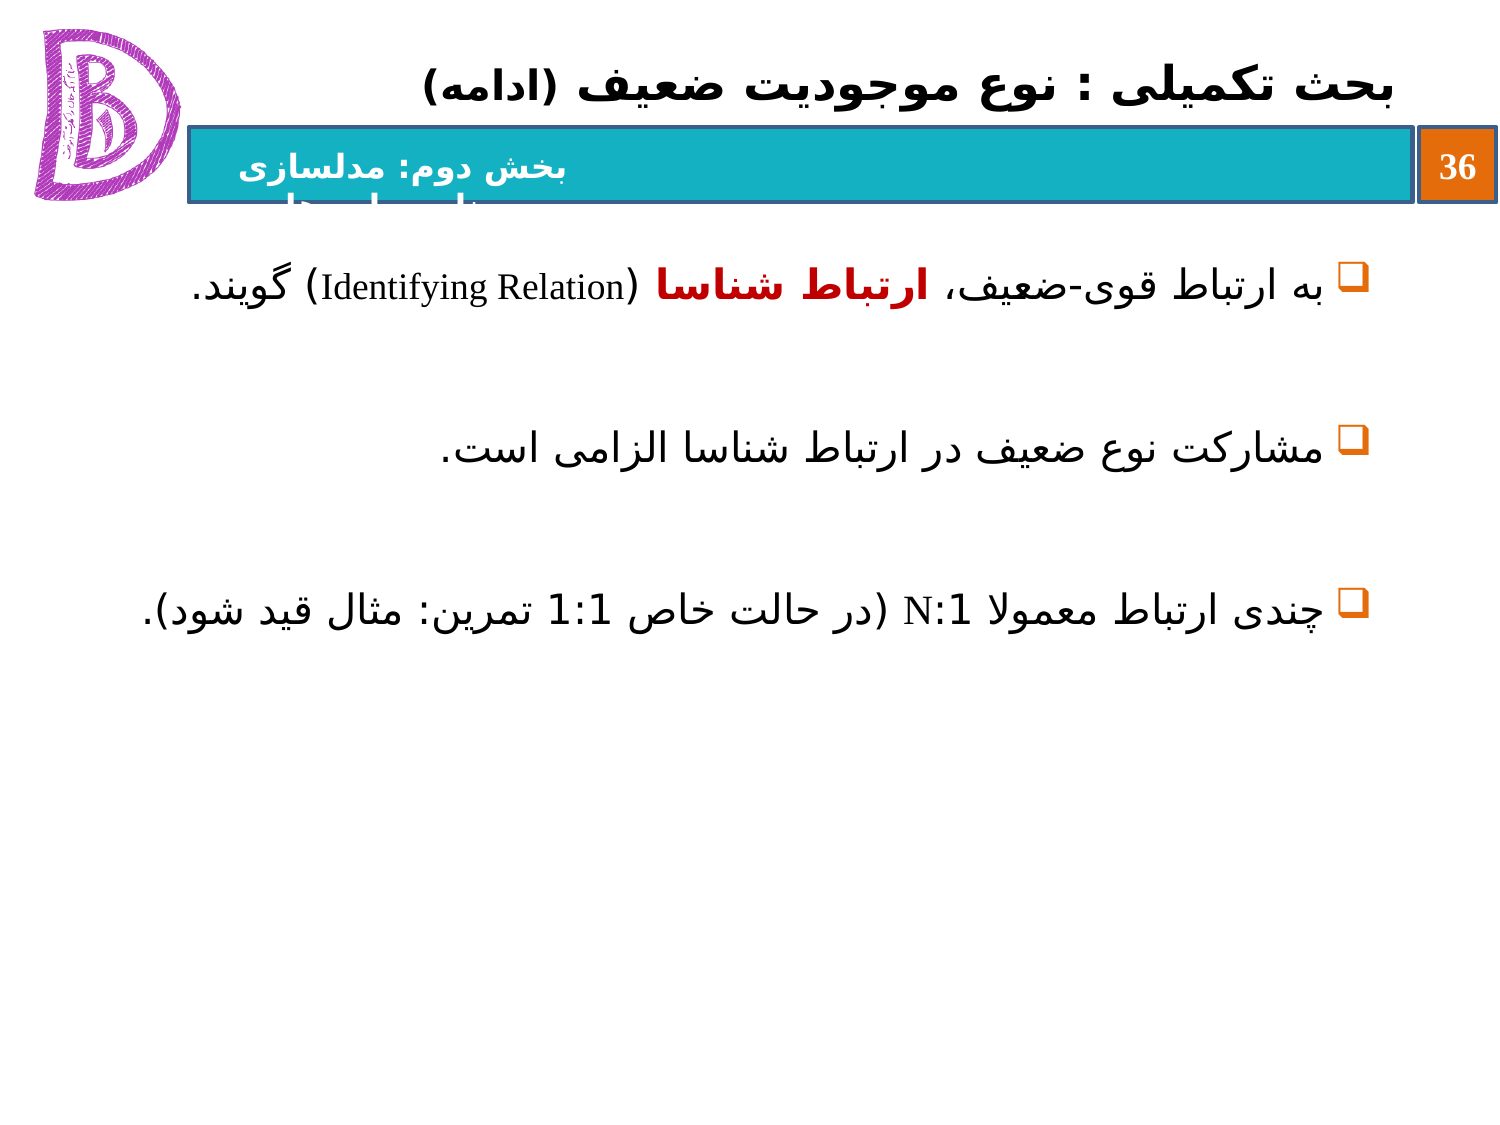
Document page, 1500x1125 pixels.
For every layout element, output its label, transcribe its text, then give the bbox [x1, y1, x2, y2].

picture [12, 21, 202, 212]
list به ارتباط قوی-ضعیف، ارتباط شناسا (Identifying Relation) گویند. مشارکت نوع ضعیف در ارتباط شناسا الزامی است. چندی ارتباط معمولا 1:N (در حالت خاص 1:1 تمرین: مثال قید شود). [37, 224, 1463, 1088]
title بحث تکمیلی : نوع موجودیت ضعیف (ادامه) [237, 37, 1413, 125]
